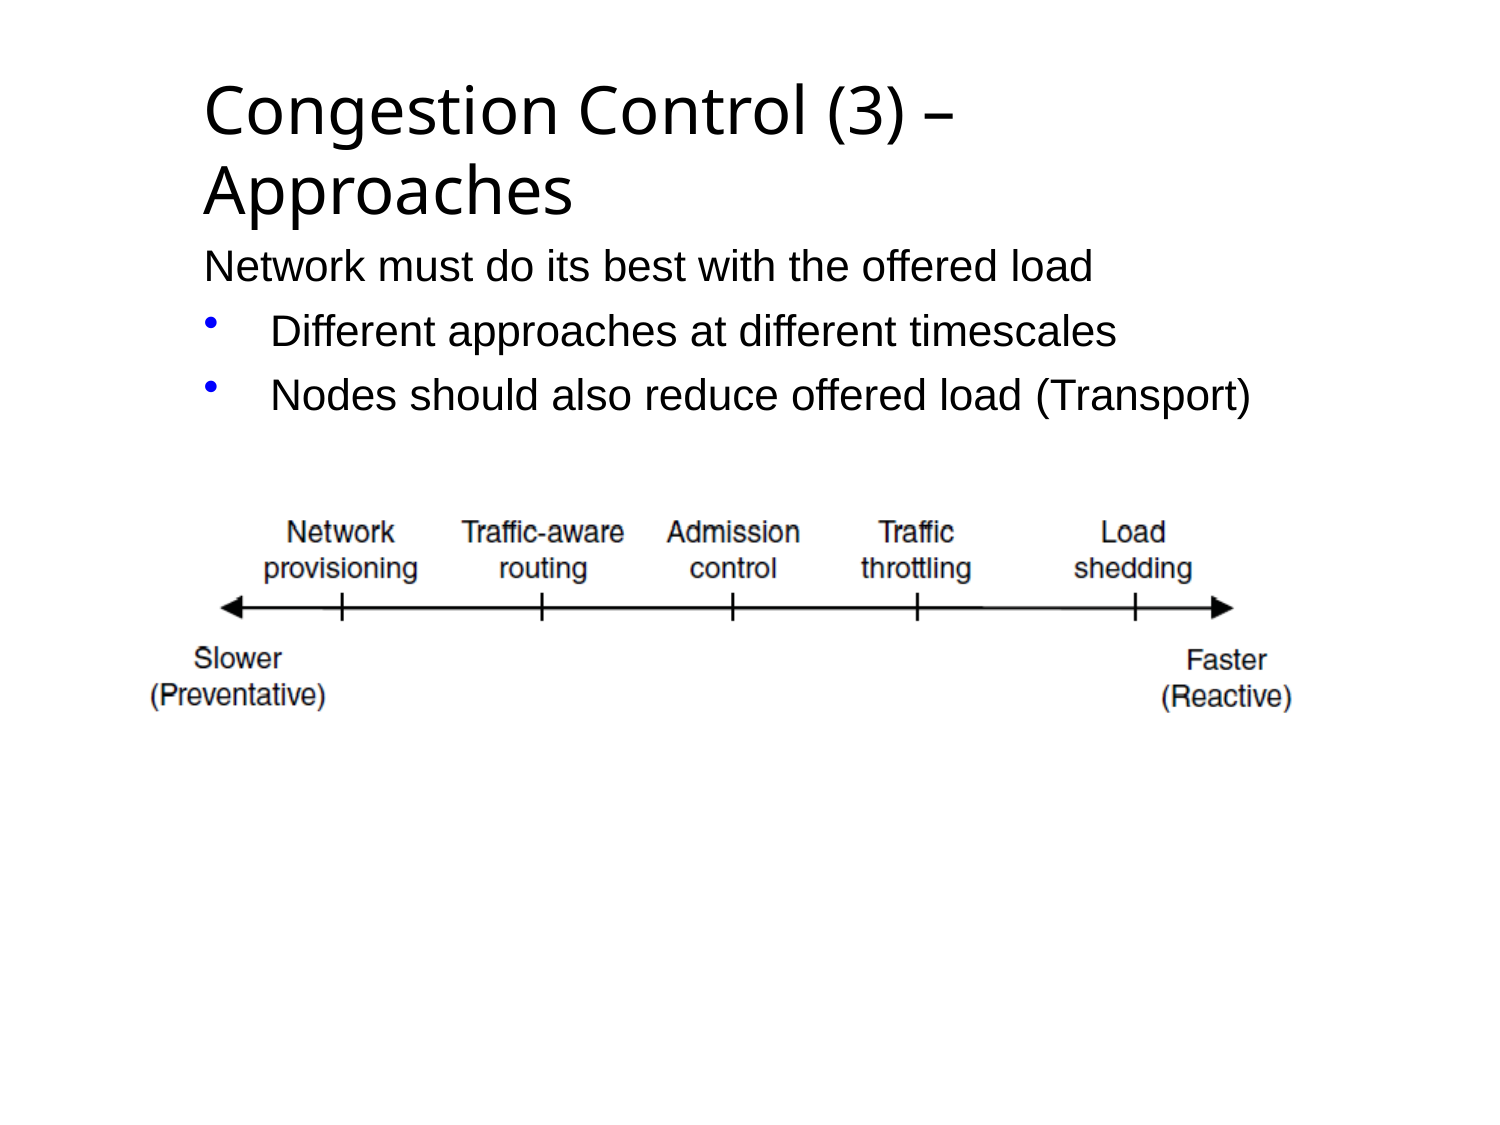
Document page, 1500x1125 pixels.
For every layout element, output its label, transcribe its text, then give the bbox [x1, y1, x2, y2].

text_box [88, 349, 1412, 492]
text_box Network must do its best with the offered load Different approaches at different timescales Nodes should also reduce offered load (Transport) [201, 224, 1258, 419]
picture [126, 482, 1334, 750]
title Congestion Control (3) – Approaches [201, 52, 1298, 242]
